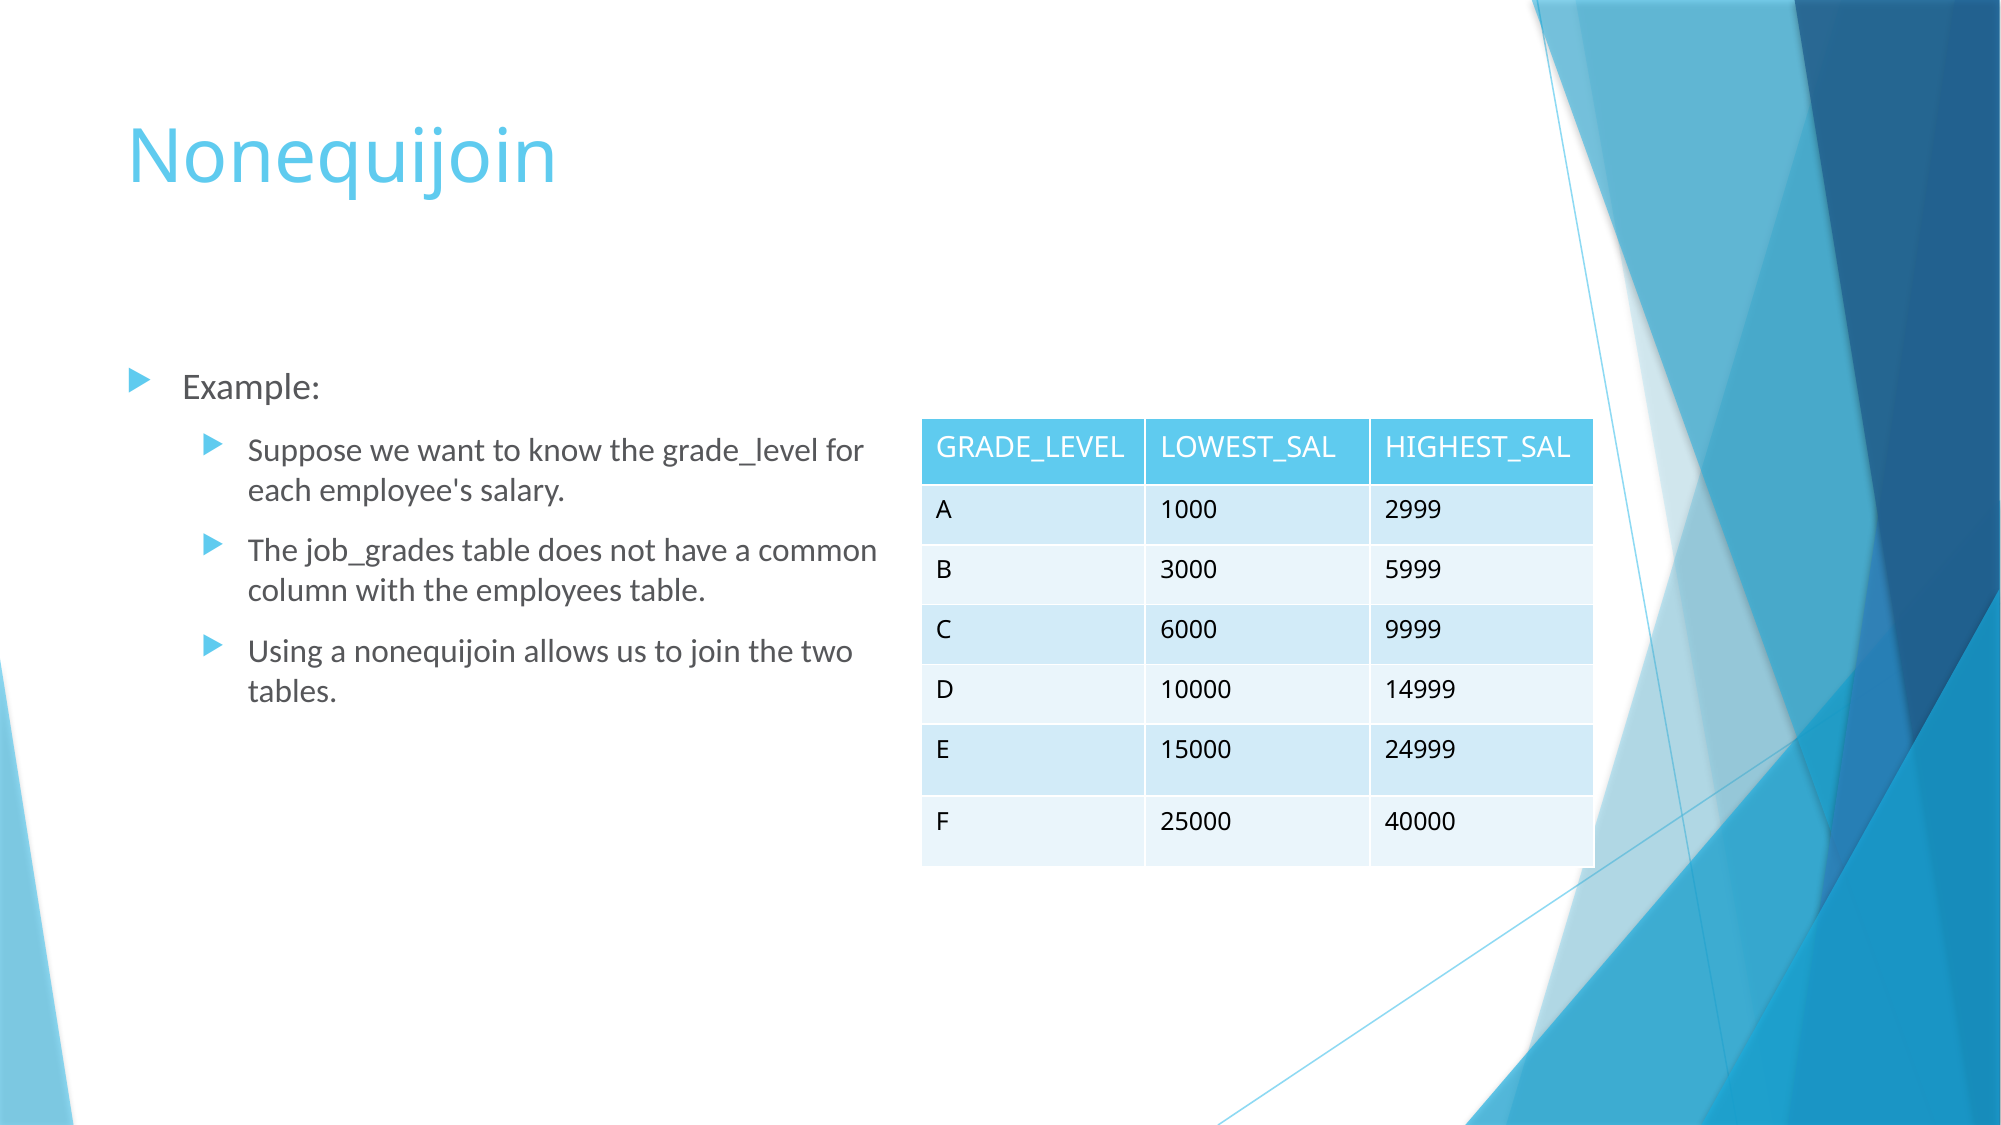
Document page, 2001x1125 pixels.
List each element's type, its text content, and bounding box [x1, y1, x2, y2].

table_cell 1000 [1146, 486, 1369, 544]
table_cell D [922, 665, 1144, 723]
table_cell E [922, 725, 1144, 795]
list Example: Suppose we want to know the grade_level for each employee's salary. The job_grades table does not have a common column with the employees table. Using a nonequijoin allows us to join the two tables. [111, 354, 921, 992]
table_cell 9999 [1371, 605, 1593, 664]
table_cell 25000 [1146, 797, 1369, 866]
title Nonequijoin [111, 99, 1522, 317]
table_cell C [922, 605, 1144, 664]
table_cell B [922, 546, 1144, 604]
table_cell 24999 [1371, 725, 1593, 795]
table_cell A [922, 486, 1144, 544]
table_header HIGHEST_SAL [1371, 419, 1593, 484]
table_header LOWEST_SAL [1146, 419, 1369, 484]
table_cell 40000 [1371, 797, 1593, 866]
table_cell 2999 [1371, 486, 1593, 544]
table_cell 10000 [1146, 665, 1369, 723]
table_cell 6000 [1146, 605, 1369, 664]
table_cell 14999 [1371, 665, 1593, 723]
table_cell 15000 [1146, 725, 1369, 795]
table_cell 3000 [1146, 546, 1369, 604]
table_cell 5999 [1371, 546, 1593, 604]
table_cell F [922, 797, 1144, 866]
table_header GRADE_LEVEL [922, 419, 1144, 484]
